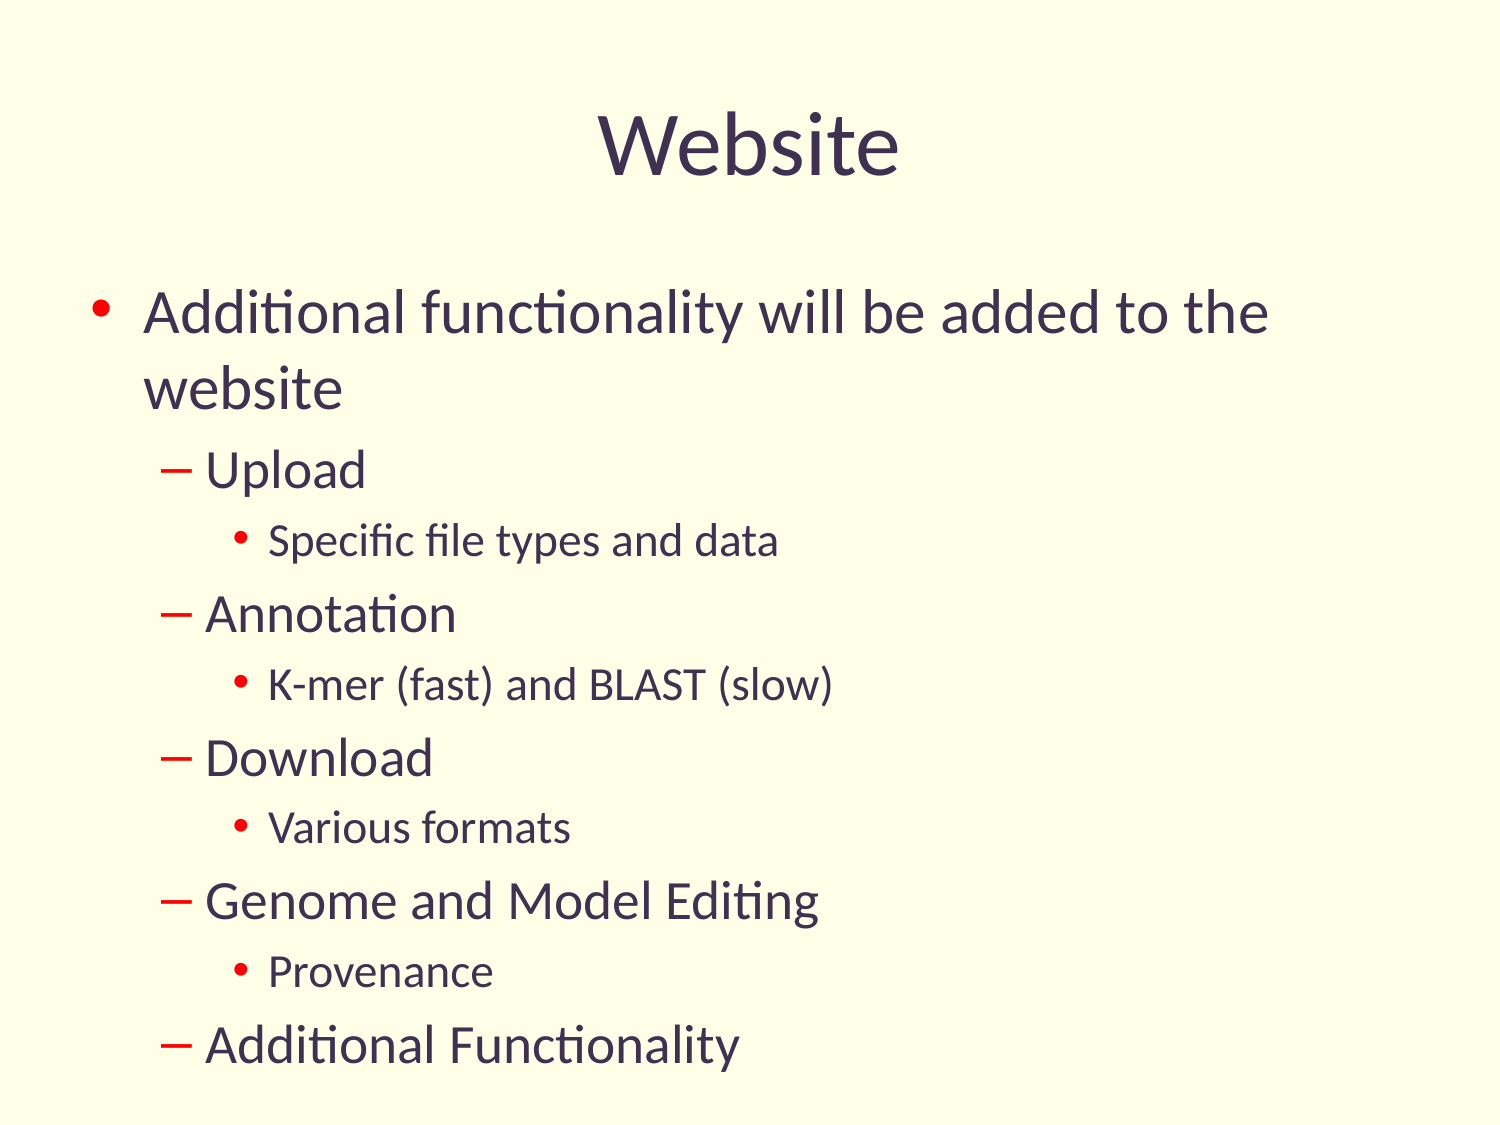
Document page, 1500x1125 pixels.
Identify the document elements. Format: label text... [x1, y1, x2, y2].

title Website [74, 44, 1426, 233]
list Additional functionality will be added to the website Upload Specific file types and data Annotation K-mer (fast) and BLAST (slow) Download Various formats Genome and Model Editing Provenance Additional Functionality [74, 262, 1426, 1084]
